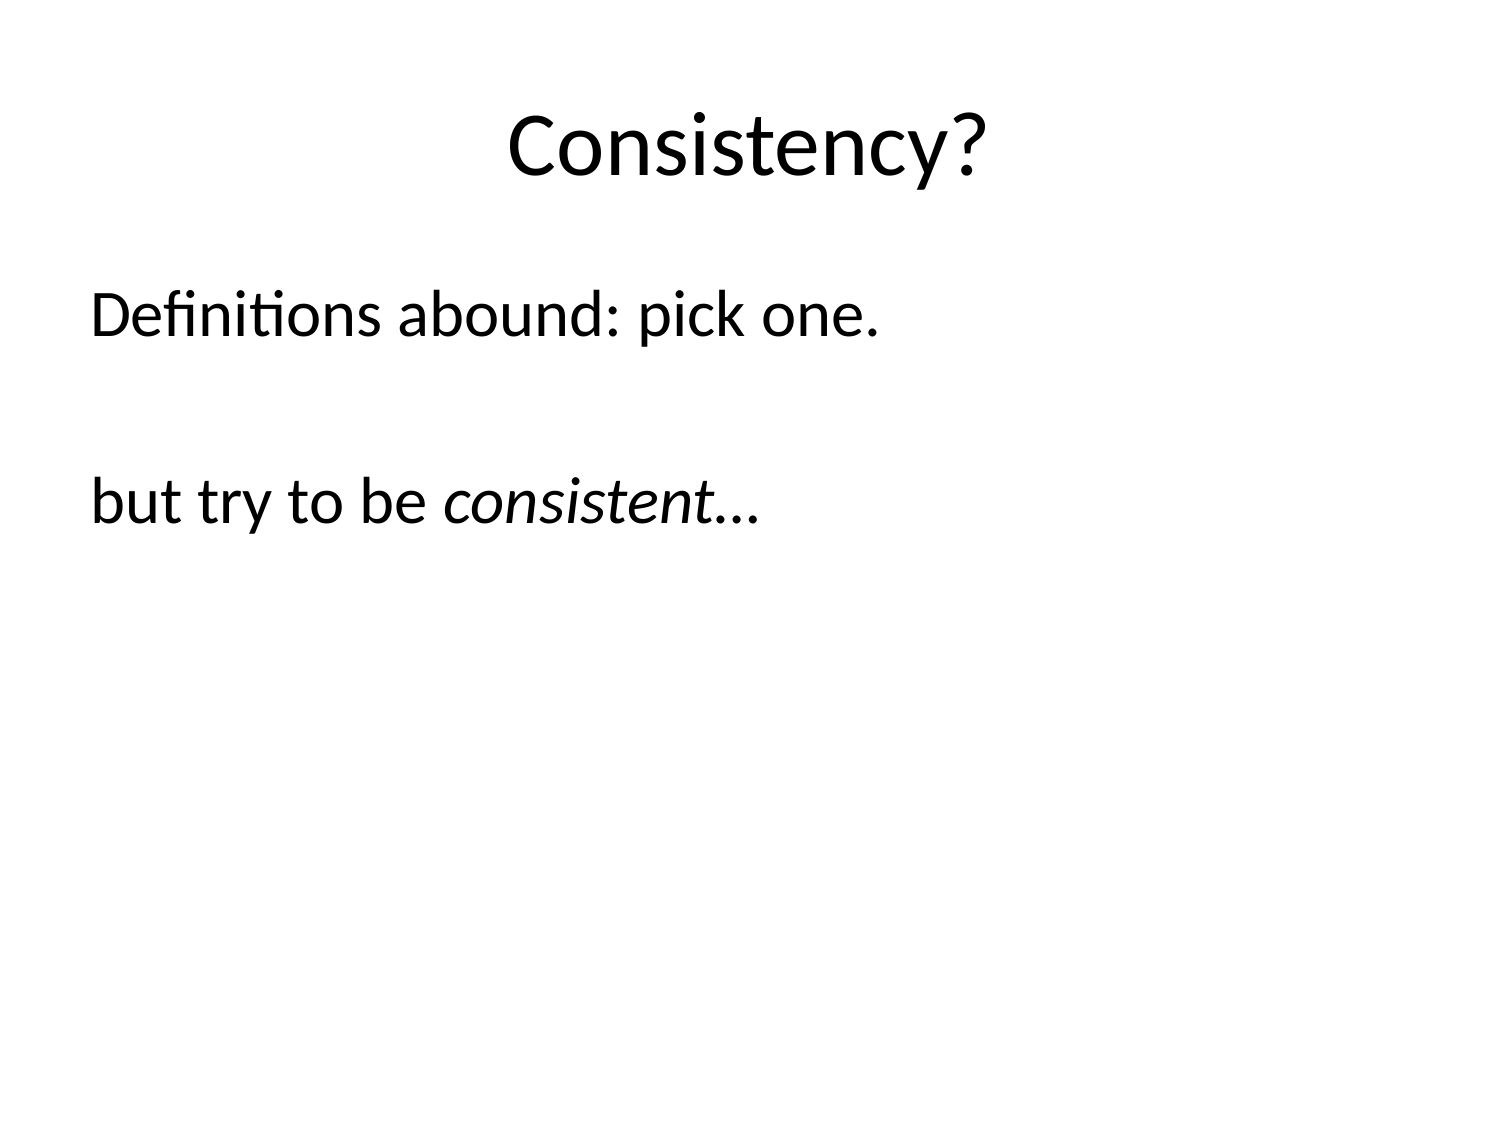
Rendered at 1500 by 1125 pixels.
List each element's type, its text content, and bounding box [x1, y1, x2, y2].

list Definitions abound: pick one. but try to be consistent… [75, 262, 1425, 1005]
title Consistency? [75, 45, 1425, 233]
